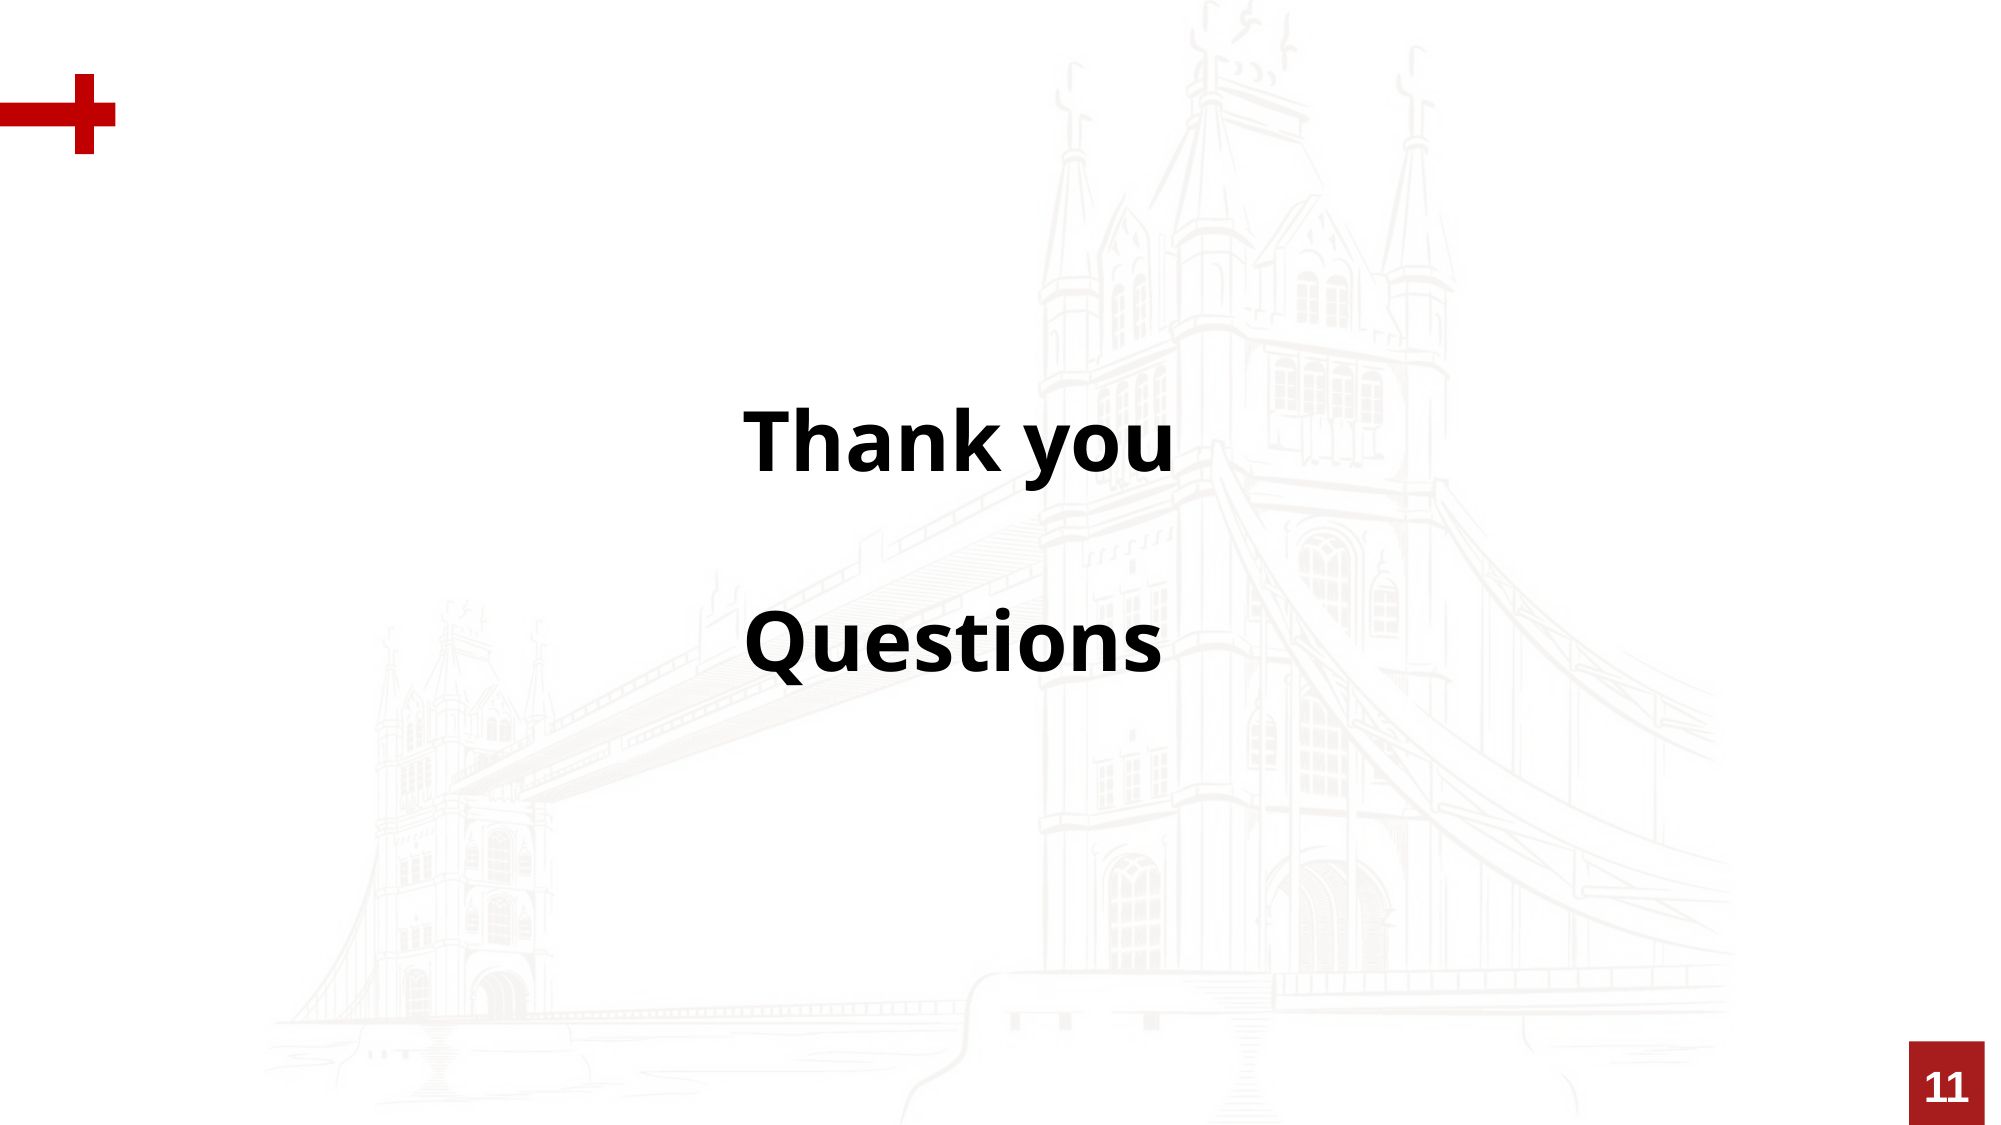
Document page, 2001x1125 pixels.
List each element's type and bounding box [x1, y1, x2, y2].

picture [263, 0, 1736, 1125]
text_box [0, 101, 74, 128]
text_box [74, 73, 95, 156]
text_box [1883, 1040, 2000, 1125]
text_box [95, 101, 117, 128]
